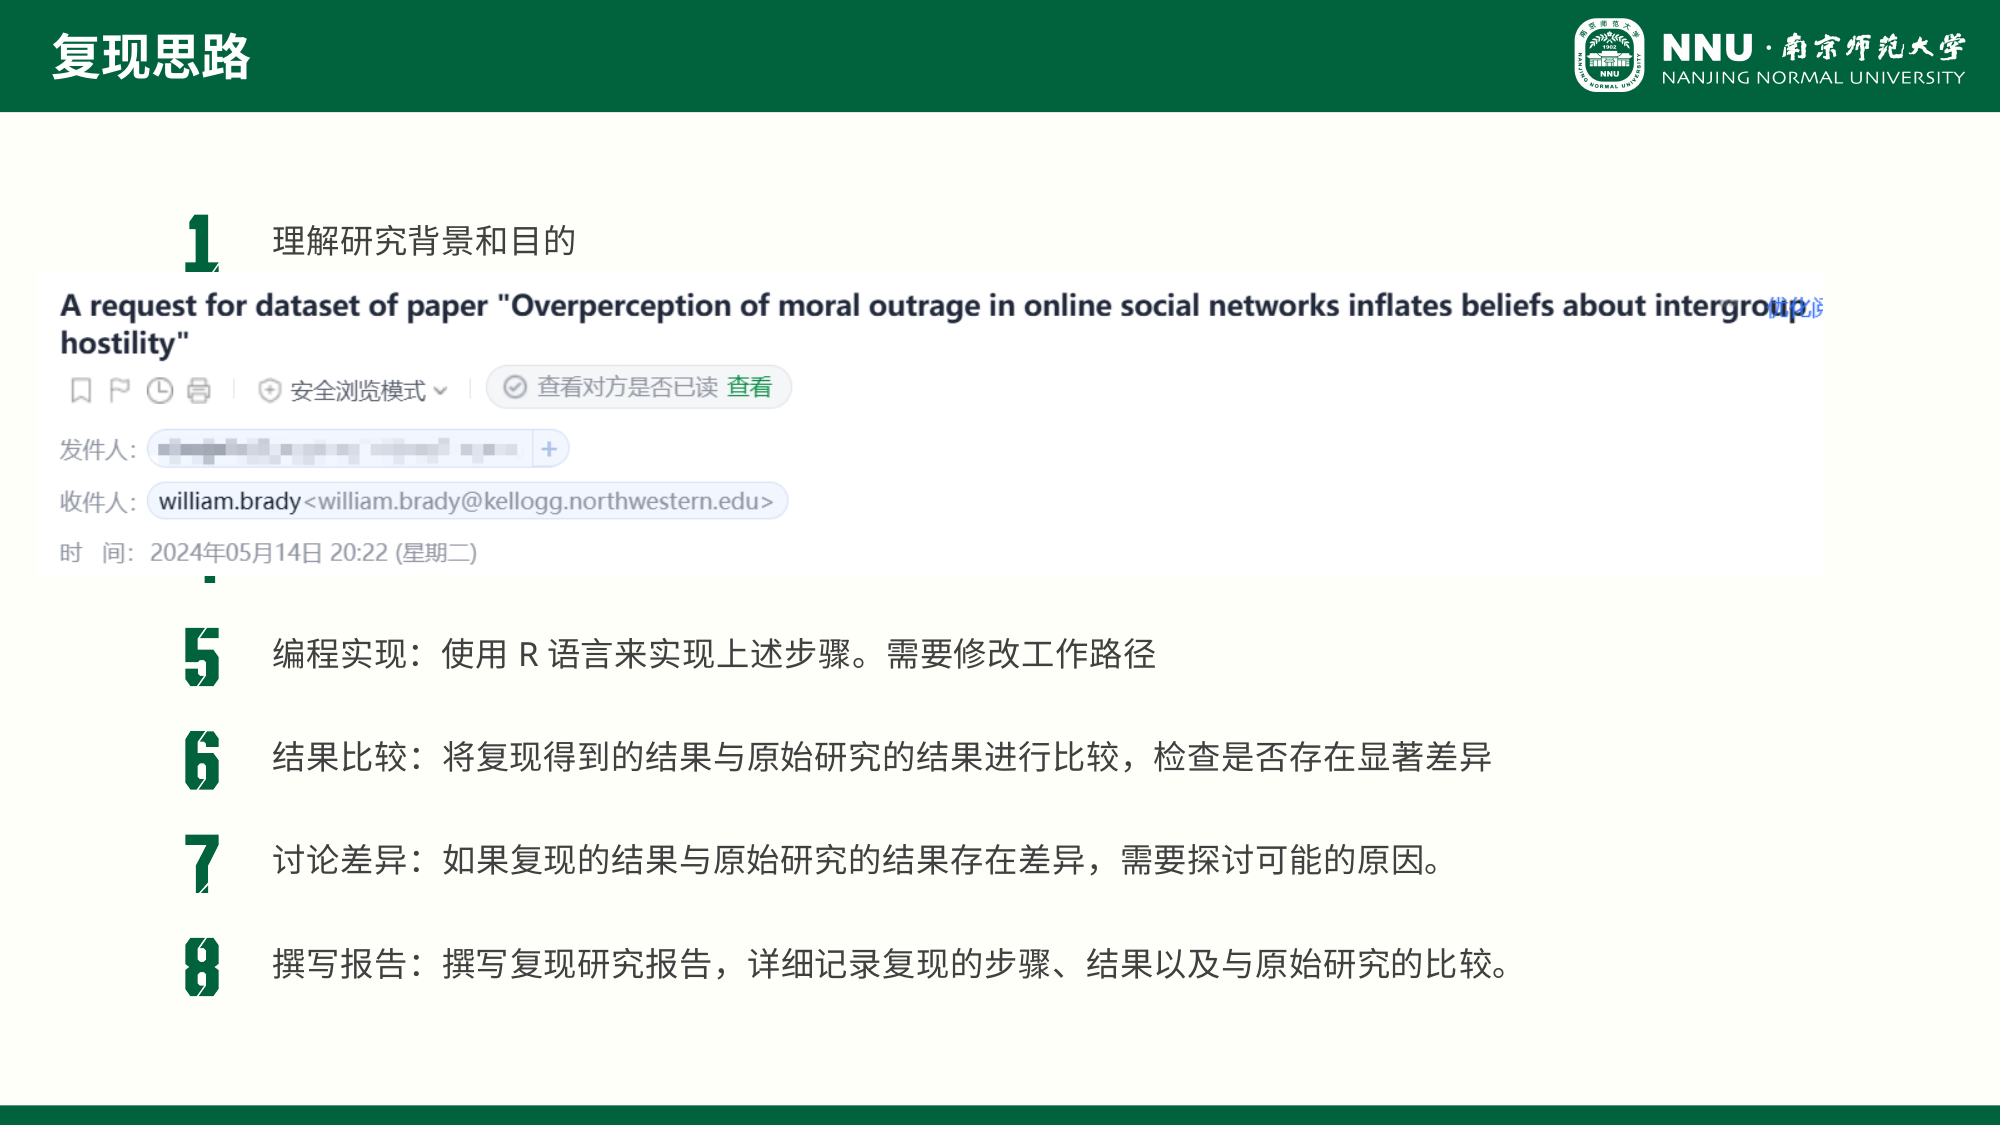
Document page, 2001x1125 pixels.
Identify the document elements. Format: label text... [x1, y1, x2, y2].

picture [36, 272, 1823, 576]
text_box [185, 576, 219, 583]
text_box [184, 937, 220, 997]
picture [1546, 0, 2000, 225]
text_box [0, 1104, 2000, 1125]
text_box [185, 731, 219, 790]
text_box 复现思路 [37, 17, 800, 93]
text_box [185, 627, 219, 687]
text_box [0, 0, 1546, 113]
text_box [185, 214, 219, 272]
text_box 理解研究背景和目的 获取原始数据：遭遇困难但解决 复现数据预处理：按照原始研究中的方法对数据进行清洗和预处理。 复现分析方法：使用与原始研究相同的统计方法和模型来分析数据。 编程实现：使用R语言来实现上述步骤。需要修改工作路径 结果比较：将复现得到的结果与原始研究的结果进行比较，检查是否存在显著差异 讨论差异：如果复现的结果与原始研究的结果存在差异，需要探讨可能的原因。 撰写报告：撰写复现研究报告，详细记录复现的步骤、结果以及与原始研究的比较。 [256, 208, 1829, 983]
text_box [185, 834, 219, 893]
